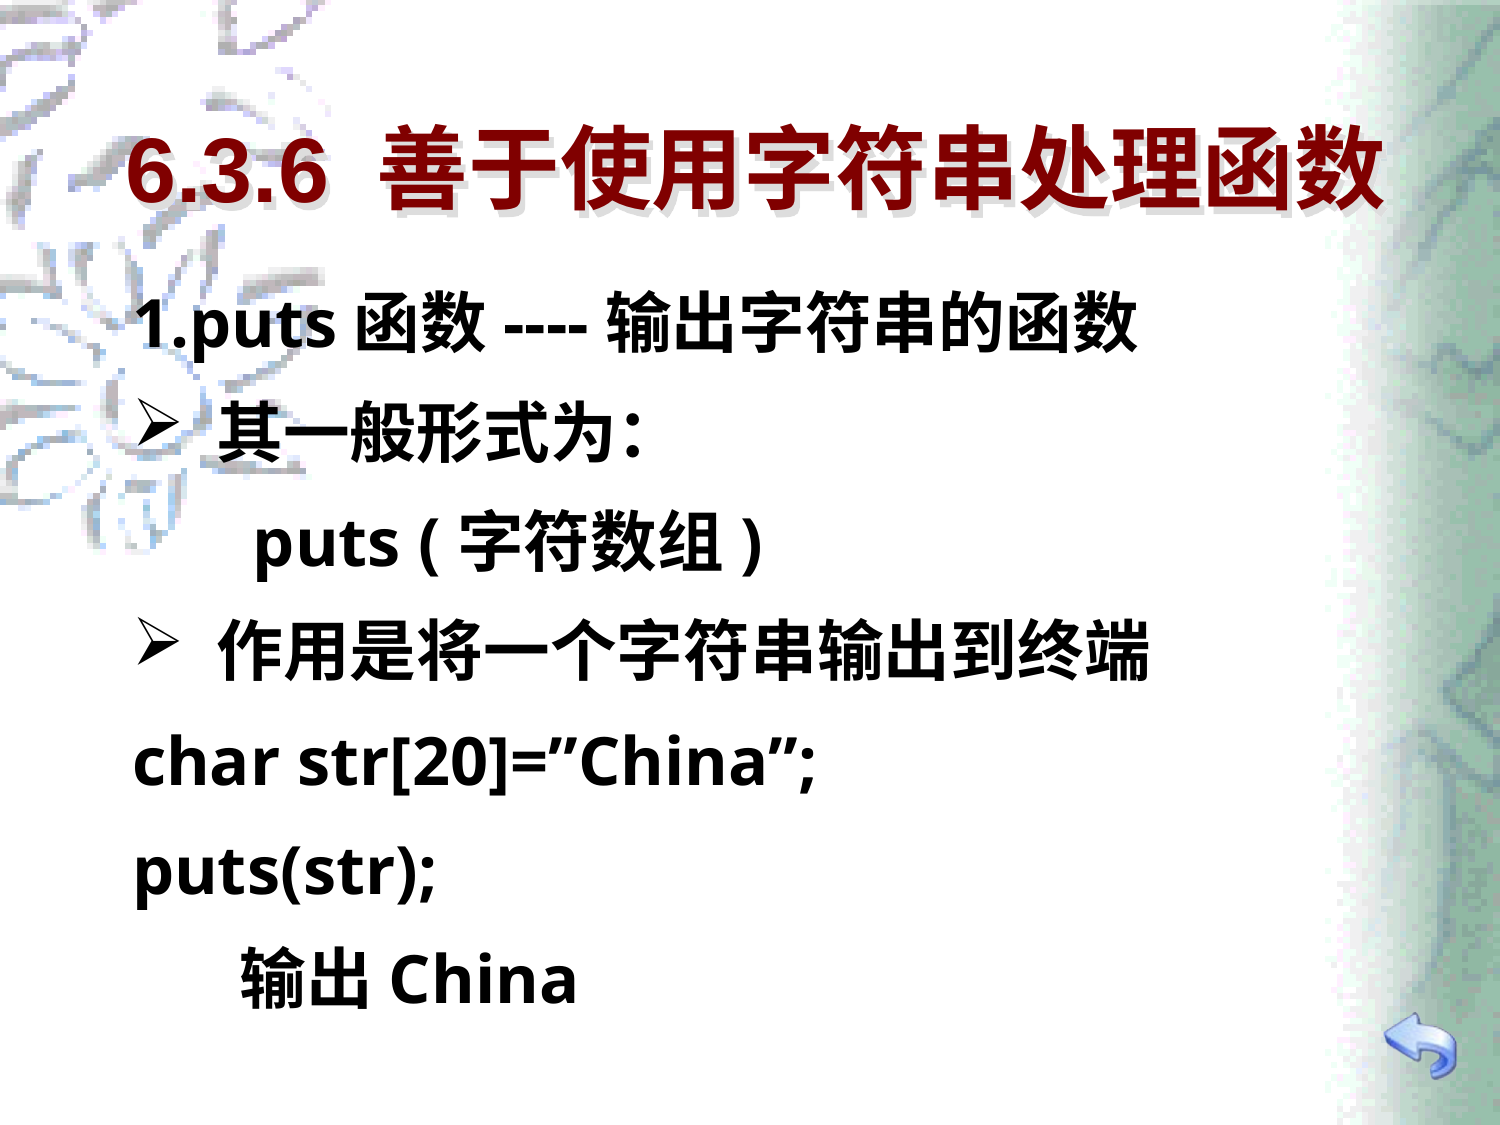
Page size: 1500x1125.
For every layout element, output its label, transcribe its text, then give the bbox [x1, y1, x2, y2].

picture [0, 1, 1500, 1125]
list 1.puts函数----输出字符串的函数 其一般形式为： puts (字符数组) 作用是将一个字符串输出到终端 char str[20]=”China”; puts(str); 输出China [117, 257, 1454, 1067]
title 6.3.6 善于使用字符串处理函数 [46, 103, 1465, 230]
